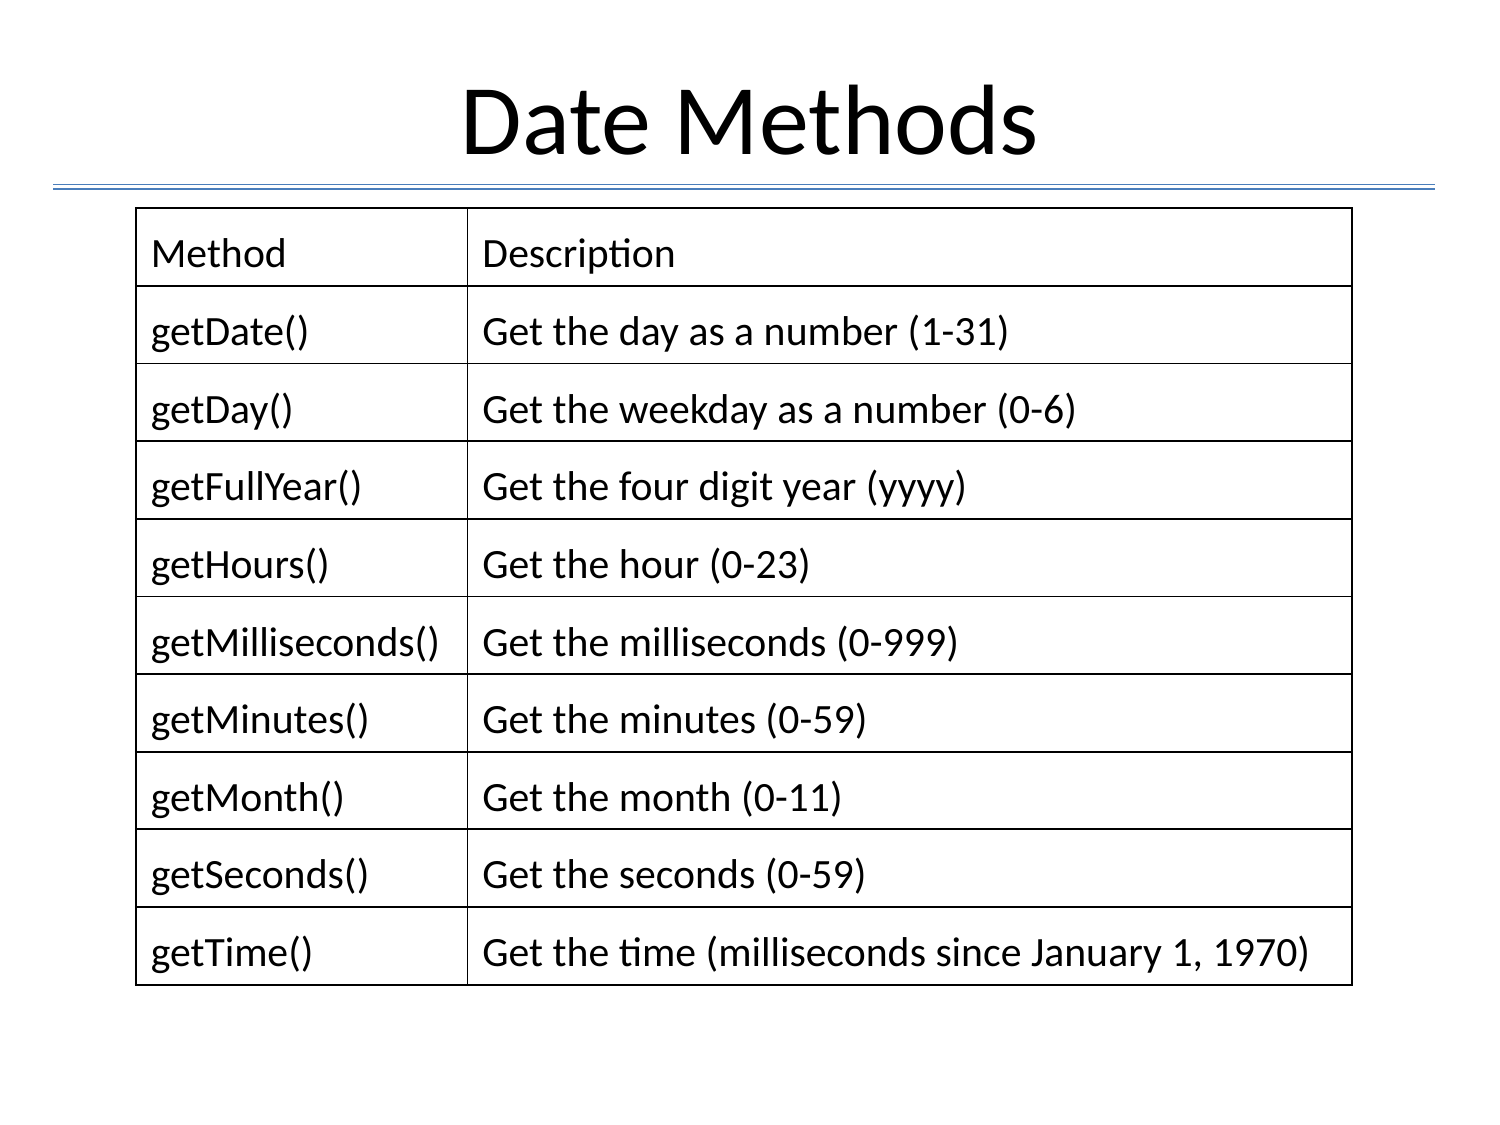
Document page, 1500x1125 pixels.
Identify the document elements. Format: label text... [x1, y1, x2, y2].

table_cell Get the seconds (0-59) [468, 830, 1351, 906]
title Date Methods [75, 45, 1425, 185]
table_cell getTime() [137, 908, 467, 984]
table_cell getMonth() [137, 753, 467, 828]
table_cell Get the weekday as a number (0-6) [468, 364, 1351, 440]
table_cell Get the hour (0-23) [468, 520, 1351, 596]
table_cell Get the four digit year (yyyy) [468, 442, 1351, 518]
table_cell getMinutes() [137, 675, 467, 751]
table_cell getDay() [137, 364, 467, 440]
table_cell getFullYear() [137, 442, 467, 518]
table_cell Get the milliseconds (0-999) [468, 597, 1351, 673]
table_cell getDate() [137, 287, 467, 363]
table_cell Get the time (milliseconds since January 1, 1970) [468, 908, 1351, 984]
table_cell Get the day as a number (1-31) [468, 287, 1351, 363]
table_cell getMilliseconds() [137, 597, 467, 673]
table_cell Get the minutes (0-59) [468, 675, 1351, 751]
table_cell getHours() [137, 520, 467, 596]
table_header Method [137, 209, 467, 285]
table_cell getSeconds() [137, 830, 467, 906]
table_header Description [468, 209, 1351, 285]
table_cell Get the month (0-11) [468, 753, 1351, 828]
